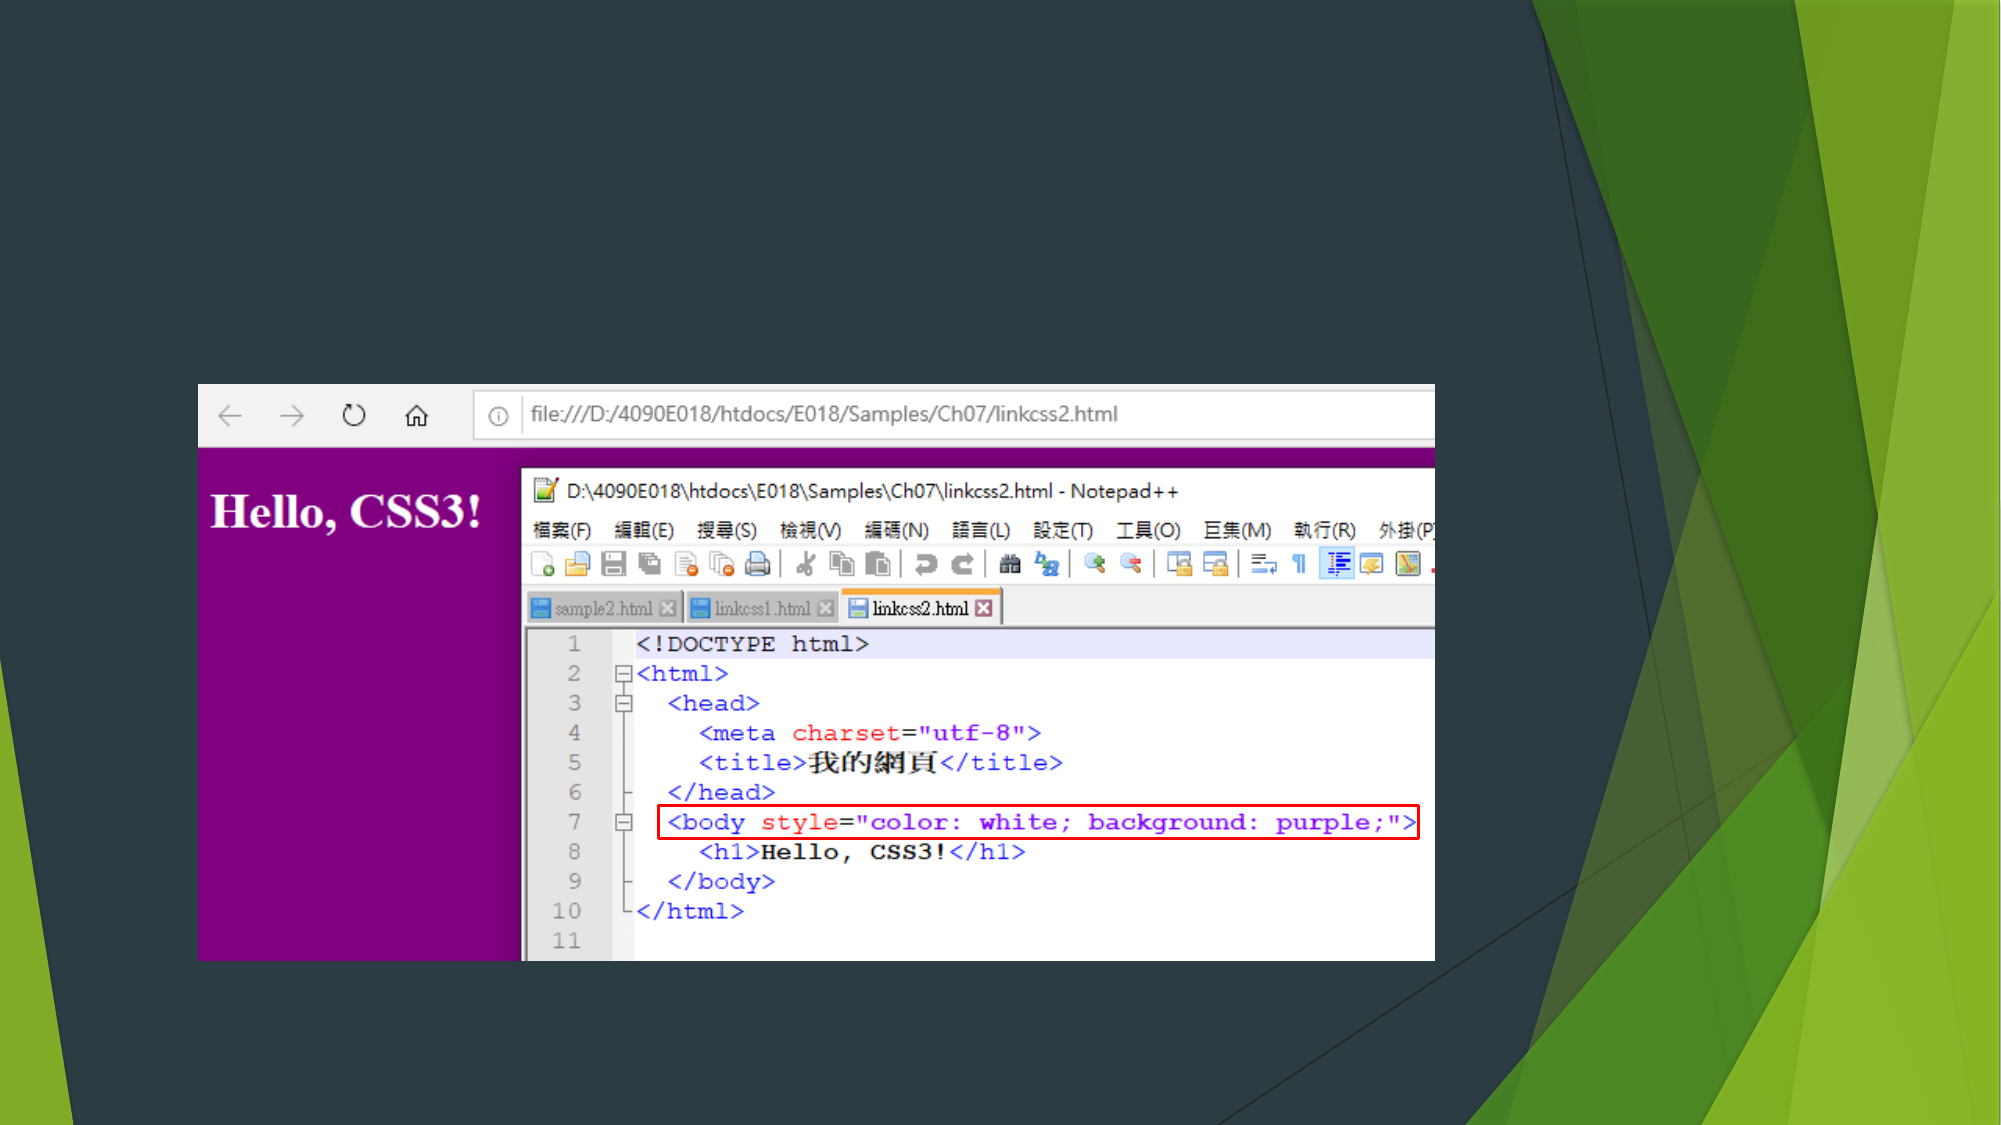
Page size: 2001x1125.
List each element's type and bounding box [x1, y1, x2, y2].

list [197, 383, 1435, 962]
